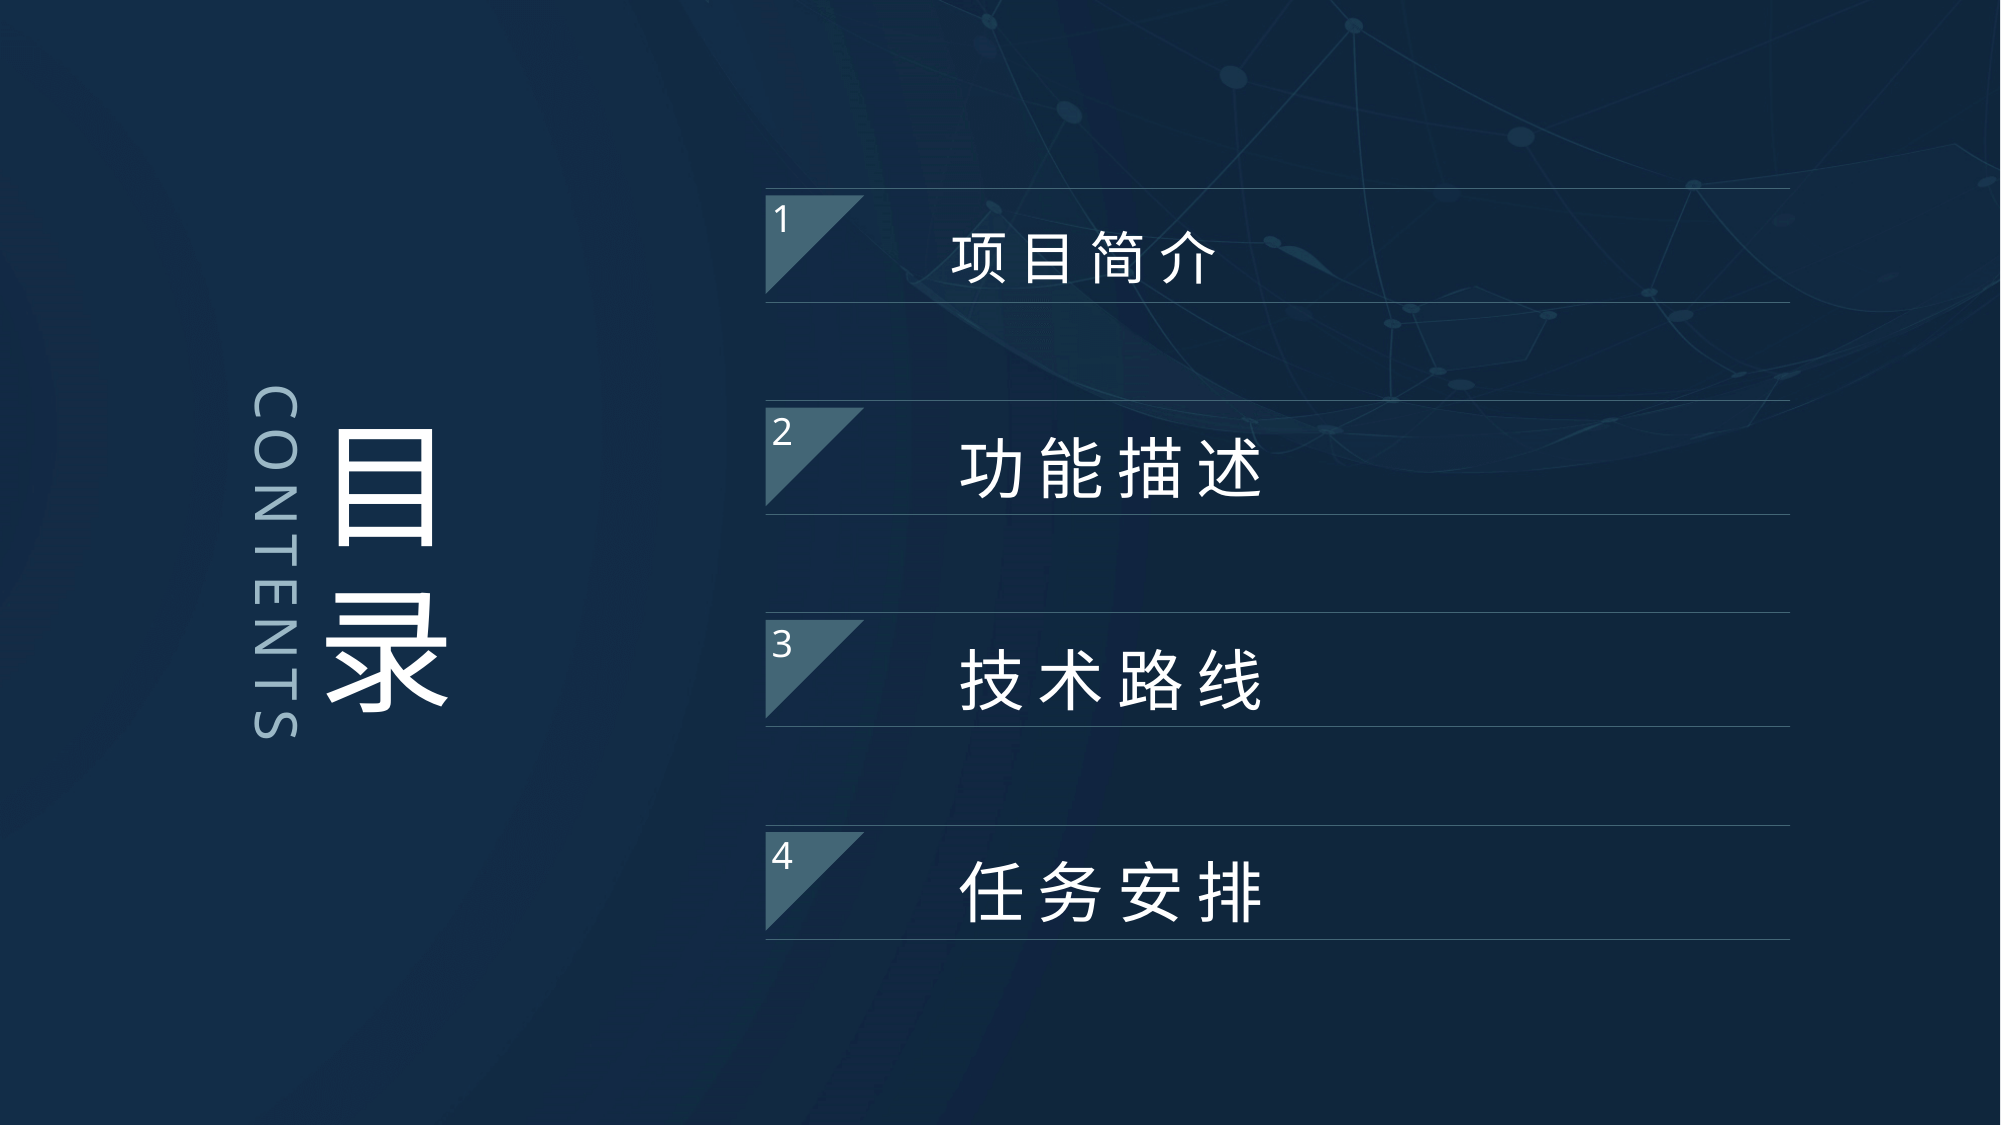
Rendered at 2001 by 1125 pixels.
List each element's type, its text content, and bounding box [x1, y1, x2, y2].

text_box 目 录 [321, 337, 504, 790]
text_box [765, 188, 1790, 939]
text_box CONTENTS [236, 259, 321, 866]
picture [0, 0, 2001, 1125]
